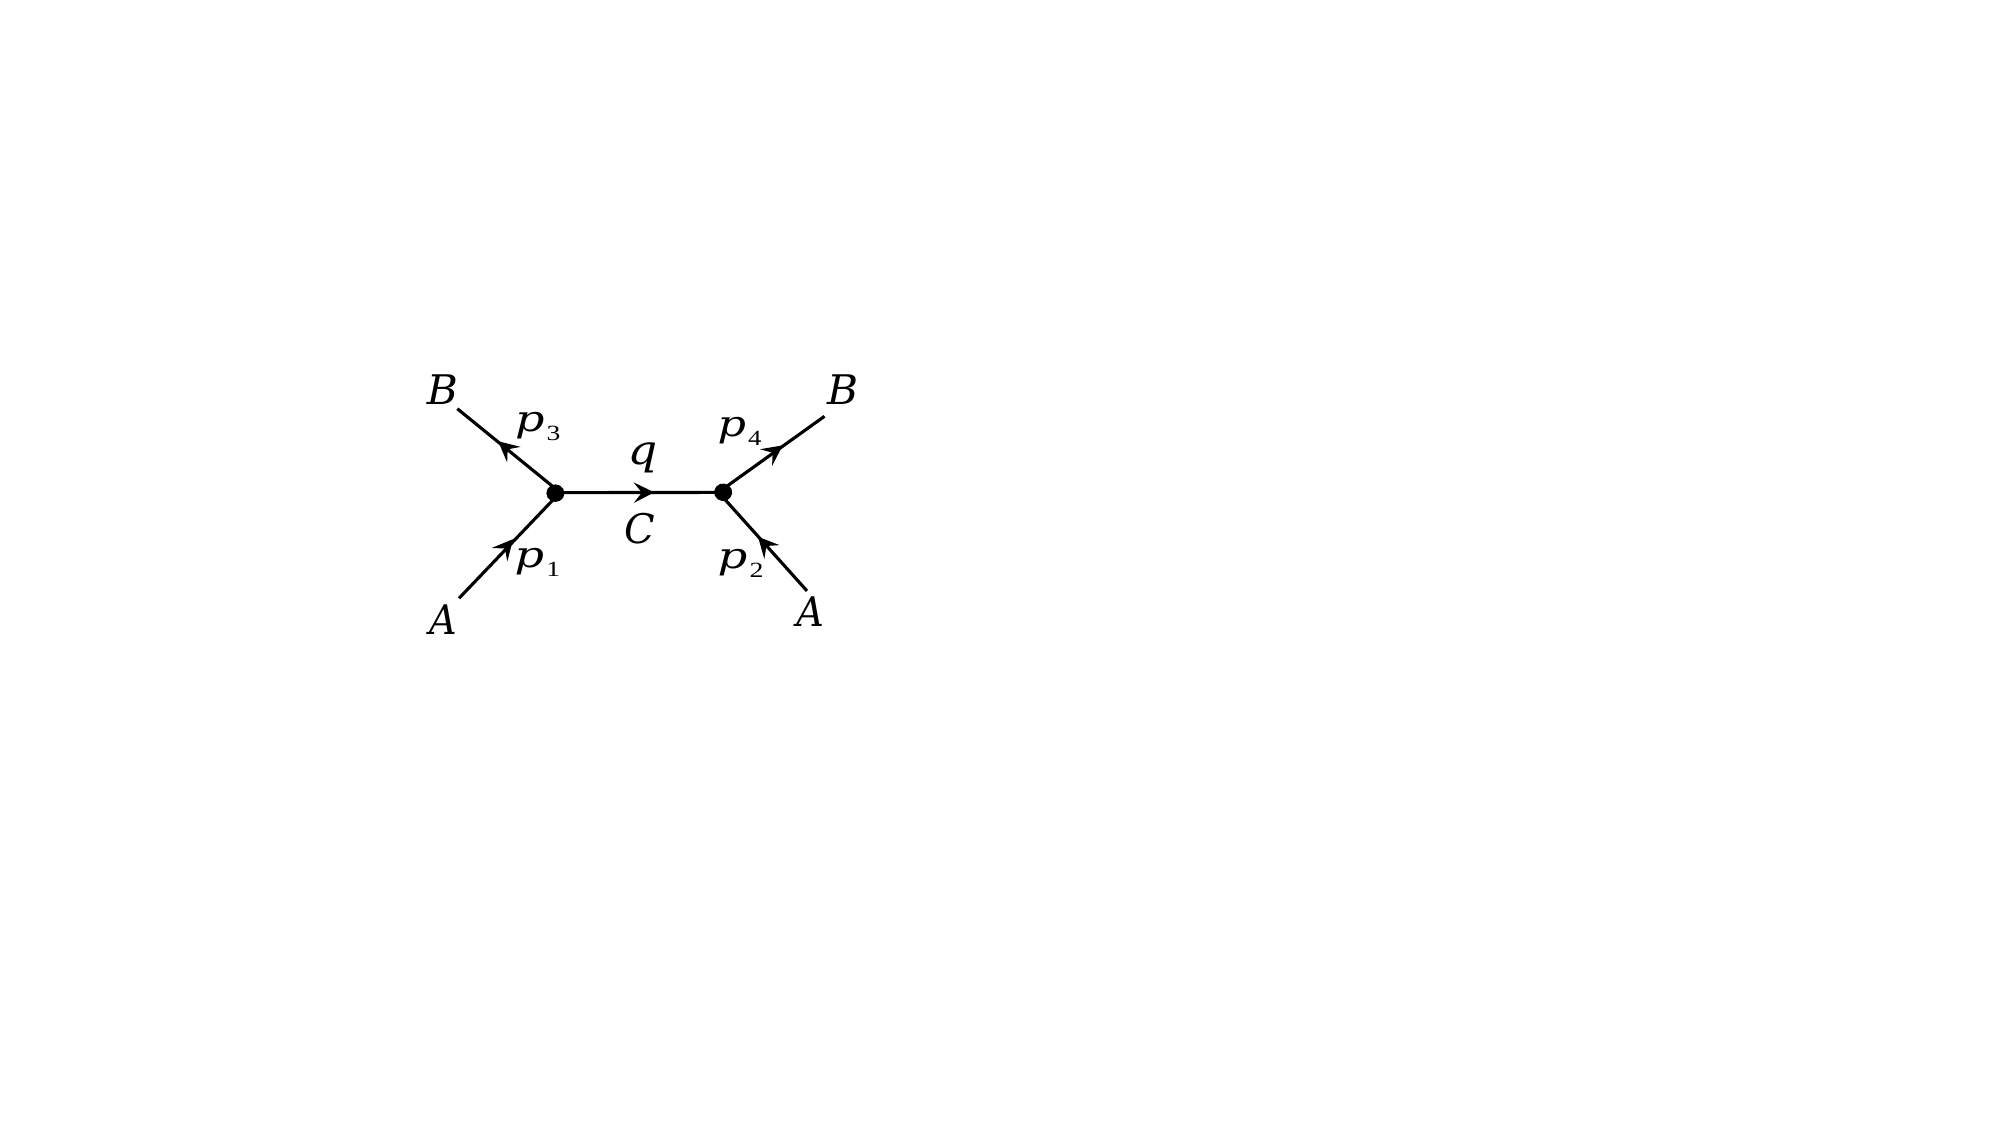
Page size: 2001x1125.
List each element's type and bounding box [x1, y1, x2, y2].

text_box [714, 483, 724, 496]
text_box [459, 491, 562, 599]
text_box [724, 407, 818, 502]
text_box [715, 495, 810, 589]
text_box [462, 403, 555, 498]
text_box [760, 443, 782, 465]
text_box [625, 410, 655, 576]
text_box [498, 539, 514, 557]
text_box [498, 441, 510, 451]
text_box [555, 484, 565, 499]
